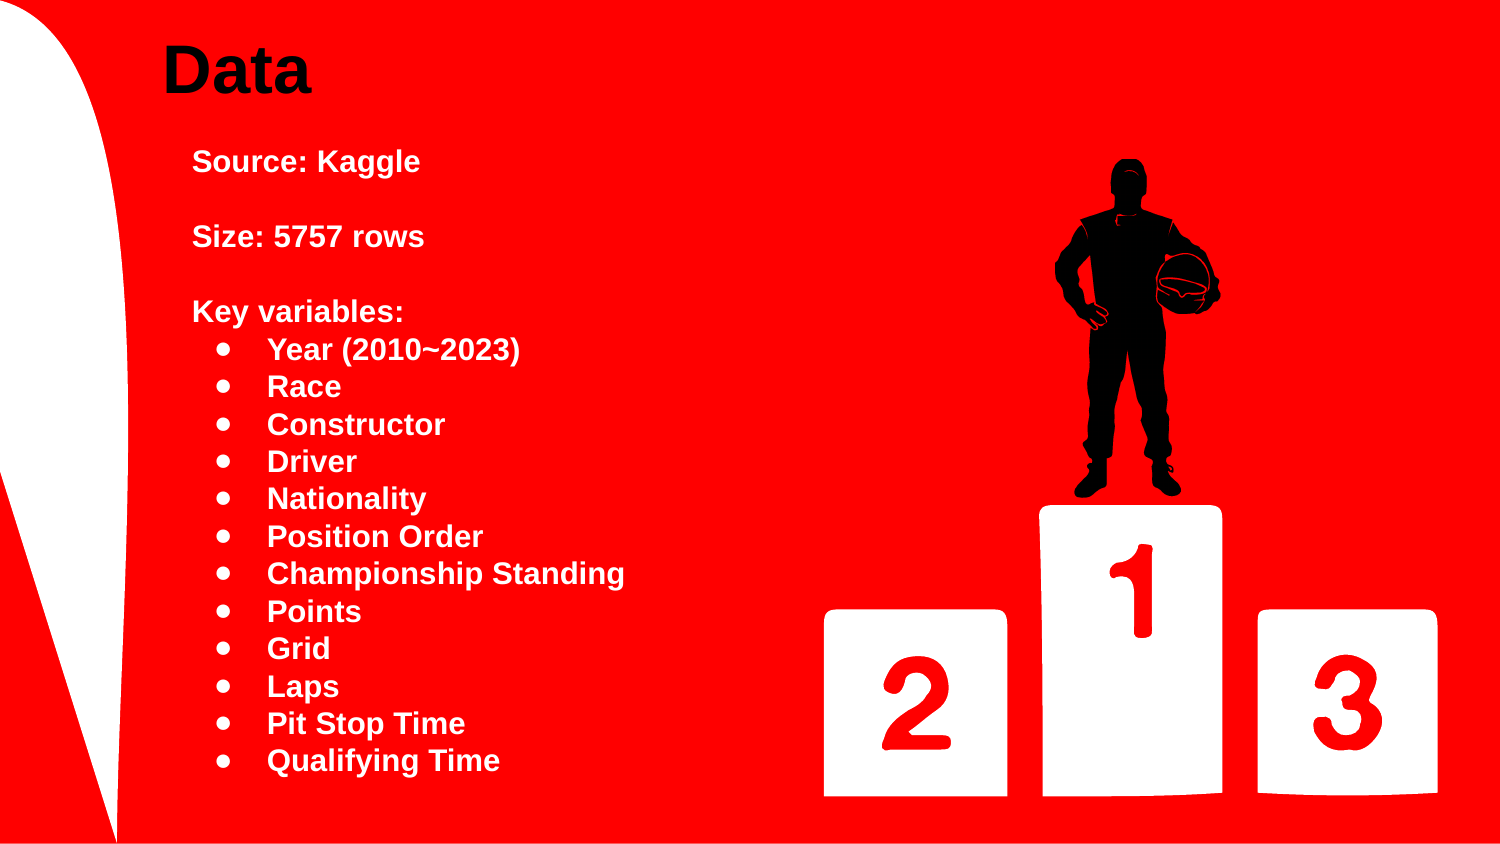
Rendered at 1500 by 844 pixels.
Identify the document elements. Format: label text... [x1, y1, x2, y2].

text_box [1039, 505, 1223, 797]
text_box [1257, 609, 1438, 796]
picture [1054, 159, 1223, 498]
text_box Source: Kaggle Size: 5757 rows Key variables: Year (2010~2023) Race Constructor Driver Nationality Position Order Championship Standing Points Grid Laps Pit Stop Time Qualifying Time [180, 136, 824, 573]
text_box [823, 609, 1008, 797]
list Data [76, 32, 1500, 136]
